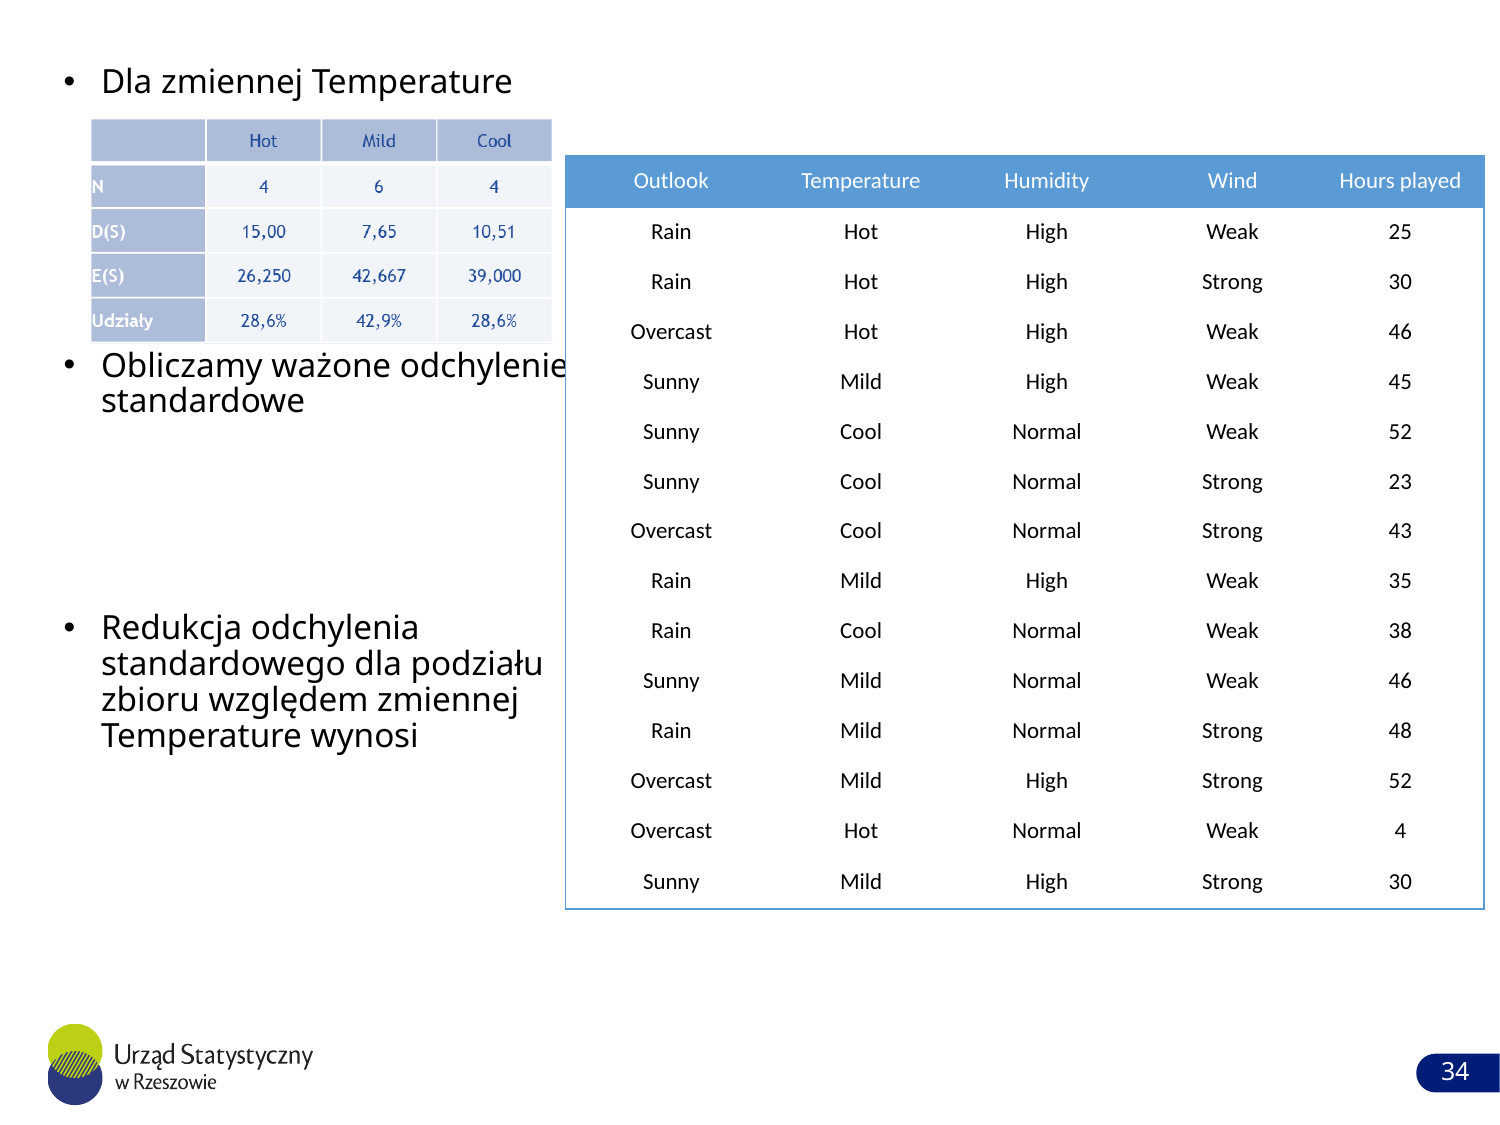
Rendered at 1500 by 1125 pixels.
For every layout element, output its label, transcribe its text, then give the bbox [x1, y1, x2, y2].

table_cell 48 [1317, 707, 1483, 757]
table_cell 23 [1317, 458, 1483, 508]
table_cell Normal [945, 458, 1149, 508]
table_cell High [945, 208, 1149, 258]
table_cell Normal [945, 807, 1149, 857]
table_cell Sunny [566, 358, 777, 408]
table_cell Mild [777, 757, 945, 807]
table_cell Weak [1149, 308, 1317, 358]
table_cell Normal [945, 657, 1149, 707]
table_cell Overcast [566, 807, 777, 857]
table_cell Weak [1149, 607, 1317, 657]
table_cell High [945, 757, 1149, 807]
table_cell Mild [777, 358, 945, 408]
table_cell Mild [777, 707, 945, 757]
table_cell High [945, 557, 1149, 607]
table_cell Overcast [566, 308, 777, 358]
table_cell Rain [566, 707, 777, 757]
table_cell Rain [566, 258, 777, 308]
table_header Outlook [566, 156, 777, 208]
table_cell Overcast [566, 508, 777, 557]
table_cell 46 [1317, 308, 1483, 358]
table_cell Strong [1149, 458, 1317, 508]
table_cell Weak [1149, 657, 1317, 707]
table_cell 52 [1317, 408, 1483, 458]
table_header Humidity [945, 156, 1149, 208]
table_cell High [945, 308, 1149, 358]
table_cell Strong [1149, 508, 1317, 557]
table_cell Overcast [566, 757, 777, 807]
table_cell Normal [945, 408, 1149, 458]
table_cell Strong [1149, 857, 1317, 908]
table_cell Weak [1149, 408, 1317, 458]
slide_number 34 [1059, 1042, 1485, 1103]
table_cell Weak [1149, 807, 1317, 857]
table_cell Cool [777, 607, 945, 657]
table_cell Weak [1149, 208, 1317, 258]
table_cell 38 [1317, 607, 1483, 657]
table_cell 25 [1317, 208, 1483, 258]
table_cell Cool [777, 508, 945, 557]
table_cell Rain [566, 208, 777, 258]
table_cell 30 [1317, 857, 1483, 908]
table_cell Sunny [566, 458, 777, 508]
table_cell Strong [1149, 258, 1317, 308]
table_cell Hot [777, 208, 945, 258]
picture [89, 117, 555, 344]
table_cell High [945, 857, 1149, 908]
table_cell 35 [1317, 557, 1483, 607]
table_header Temperature [777, 156, 945, 208]
table_cell Mild [777, 657, 945, 707]
table_cell 45 [1317, 358, 1483, 408]
table_cell Strong [1149, 757, 1317, 807]
table_cell High [945, 258, 1149, 308]
table_cell 30 [1317, 258, 1483, 308]
table_cell High [945, 358, 1149, 408]
table_cell Normal [945, 707, 1149, 757]
table_cell 43 [1317, 508, 1483, 557]
table_cell Rain [566, 557, 777, 607]
table_cell Weak [1149, 358, 1317, 408]
table_cell Sunny [566, 657, 777, 707]
table_cell Mild [777, 557, 945, 607]
table_cell Weak [1149, 557, 1317, 607]
table_header Hours played [1317, 156, 1483, 208]
table_header Wind [1149, 156, 1317, 208]
table_cell Mild [777, 857, 945, 908]
table_cell 52 [1317, 757, 1483, 807]
table_cell Normal [945, 508, 1149, 557]
table_cell Cool [777, 408, 945, 458]
table_cell Rain [566, 607, 777, 657]
table_cell 4 [1317, 807, 1483, 857]
table_cell Sunny [566, 408, 777, 458]
table_cell Sunny [566, 857, 777, 908]
table_cell Normal [945, 607, 1149, 657]
table_cell Strong [1149, 707, 1317, 757]
table_cell Hot [777, 308, 945, 358]
table_cell 46 [1317, 657, 1483, 707]
table_cell Hot [777, 258, 945, 308]
table_cell Hot [777, 807, 945, 857]
table_cell Cool [777, 458, 945, 508]
